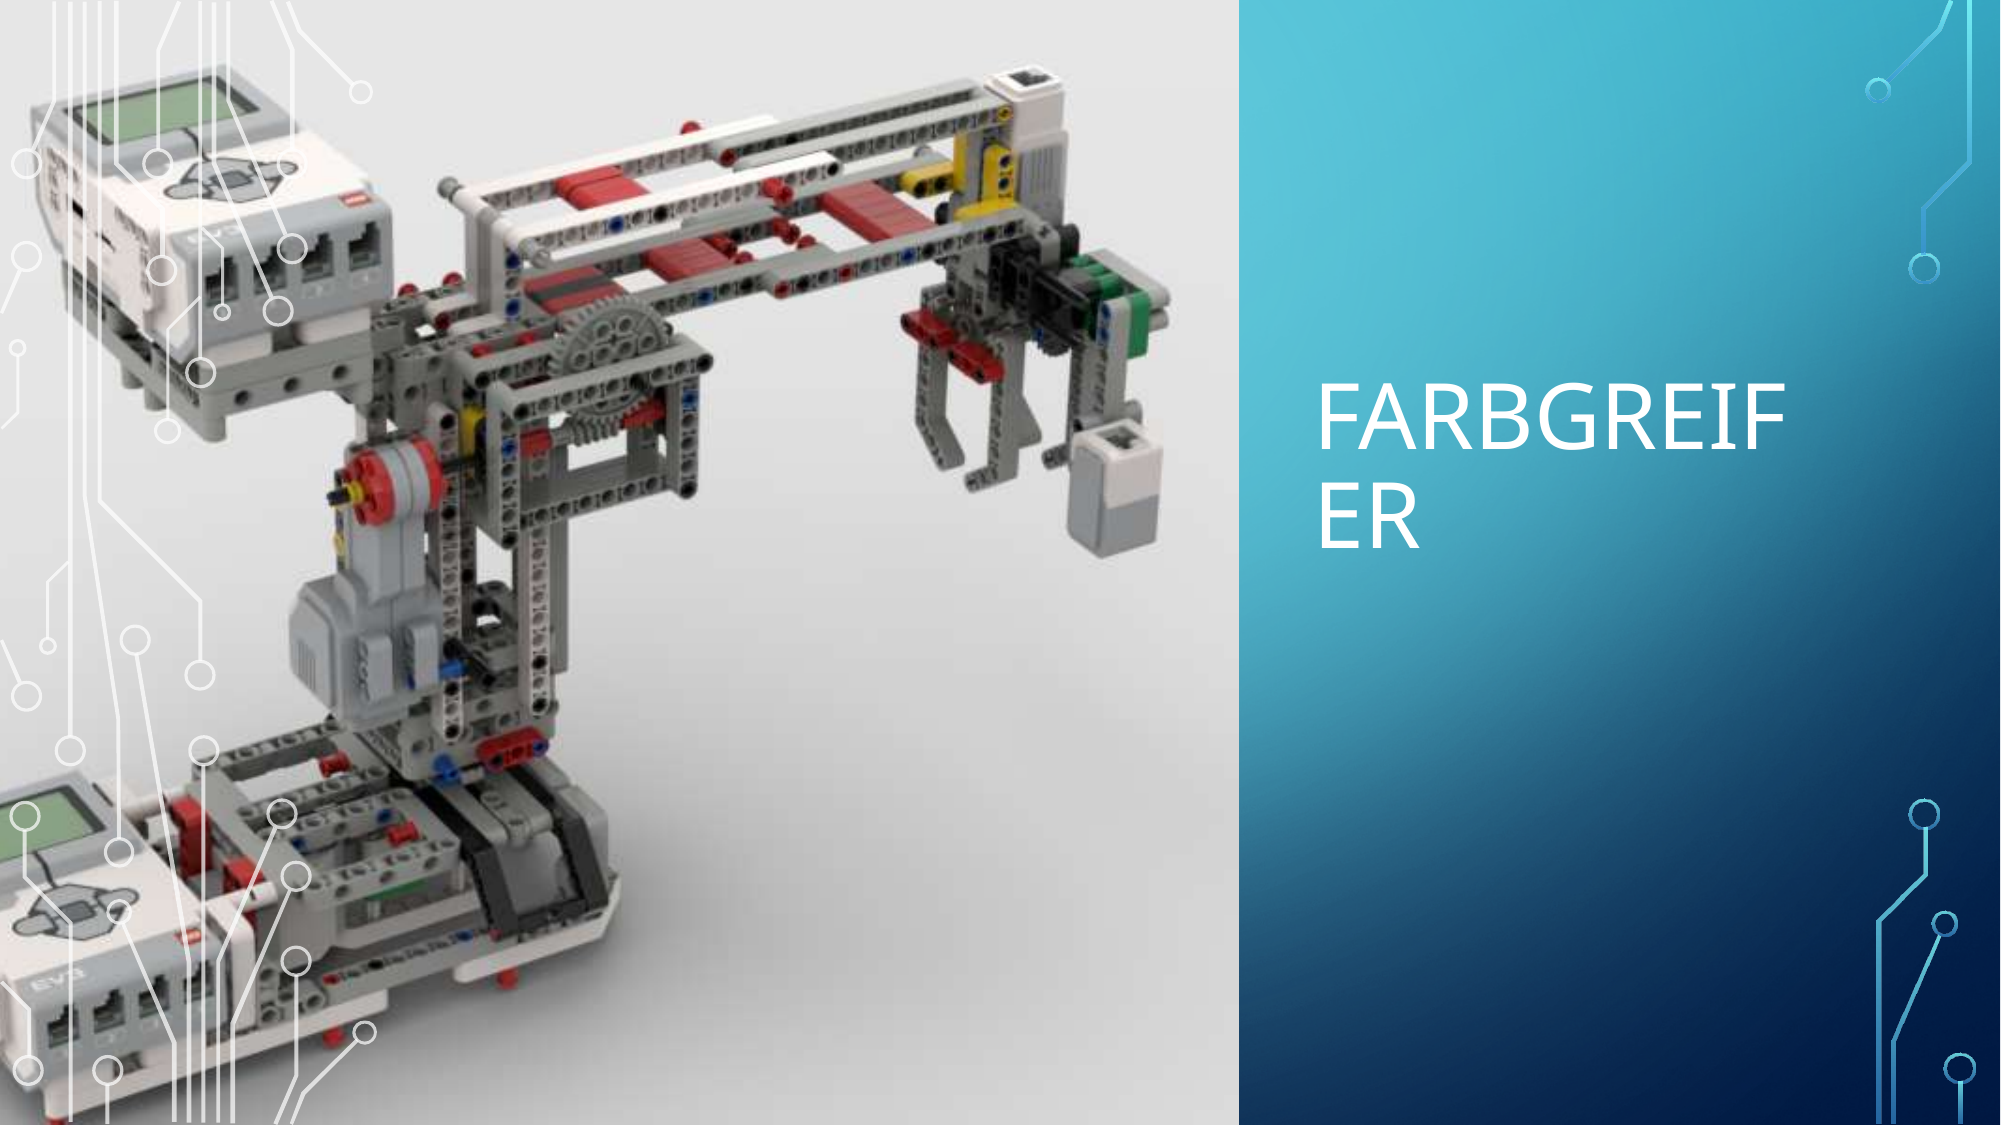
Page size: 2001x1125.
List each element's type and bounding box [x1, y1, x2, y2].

text_box [1863, 0, 1976, 1124]
text_box [1240, 0, 2000, 1125]
text_box [0, 0, 379, 1125]
picture [379, 0, 1240, 1125]
